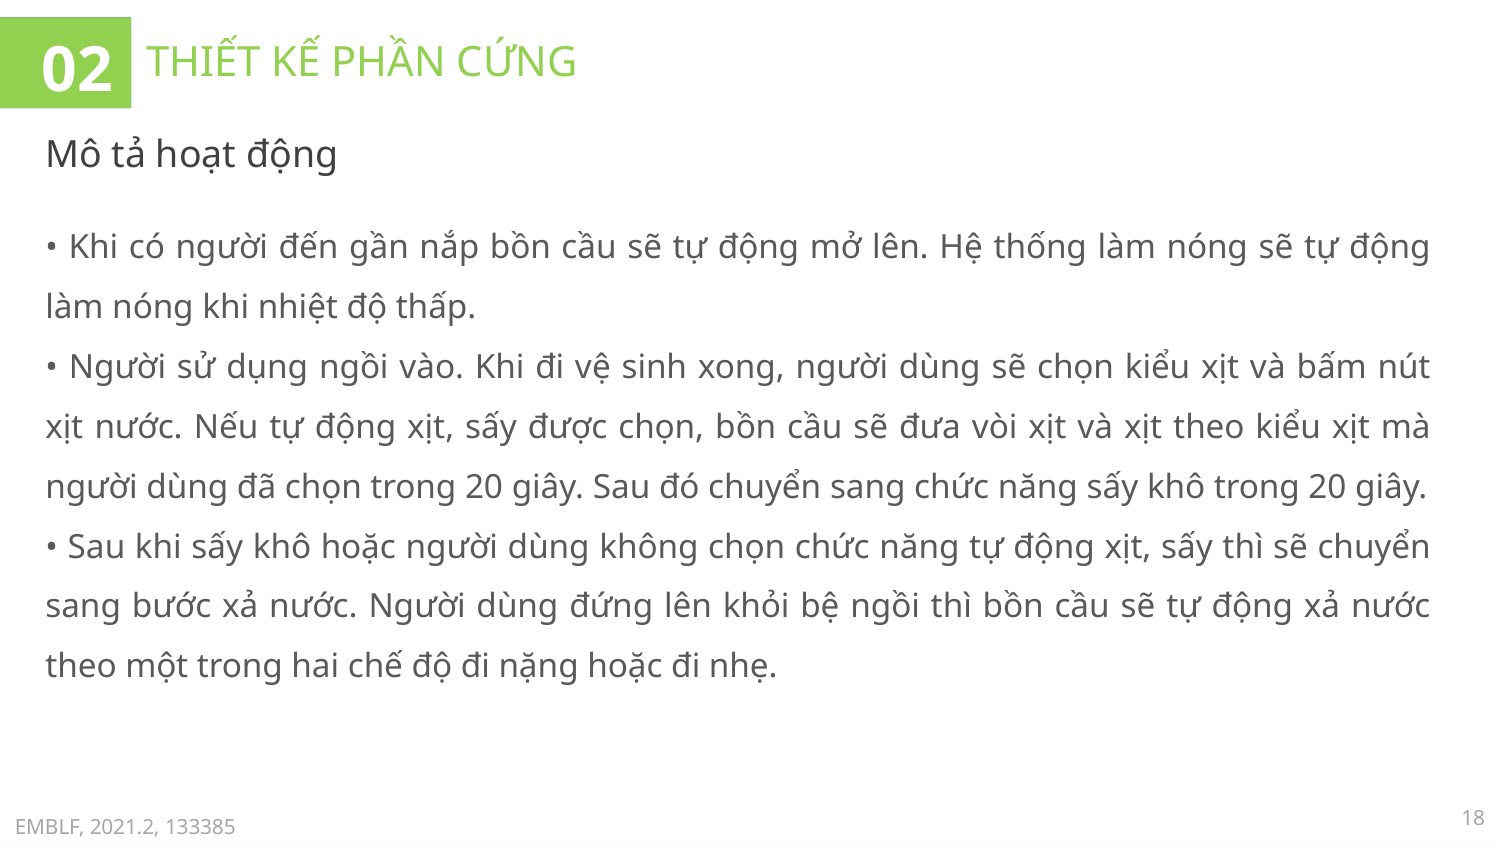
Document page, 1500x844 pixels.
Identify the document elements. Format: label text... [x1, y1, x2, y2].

text_box EMBLF, 2021.2, 133385 [0, 806, 782, 844]
title THIẾT KẾ PHẦN CỨNG [133, 17, 1179, 109]
text_box 02 [30, 15, 147, 103]
text_box Mô tả hoạt động [30, 122, 1449, 183]
text_box 18 [1139, 796, 1500, 837]
text_box • Khi có người đến gần nắp bồn cầu sẽ tự động mở lên. Hệ thống làm nóng sẽ tự động làm nóng khi nhiệt độ thấp. • Người sử dụng ngồi vào. Khi đi vệ sinh xong, người dùng sẽ chọn kiểu xịt và bấm nút xịt nước. Nếu tự động xịt, sấy được chọn, bồn cầu sẽ đưa vòi xịt và xịt theo kiểu xịt mà người dùng đã chọn trong 20 giây. Sau đó chuyển sang chức năng sấy khô trong 20 giây. • Sau khi sấy khô hoặc người dùng không chọn chức năng tự động xịt, sấy thì sẽ chuyển sang bước xả nước. Người dùng đứng lên khỏi bệ ngồi thì bồn cầu sẽ tự động xả nước theo một trong hai chế độ đi nặng hoặc đi nhẹ. [30, 198, 1449, 692]
text_box [0, 15, 133, 110]
